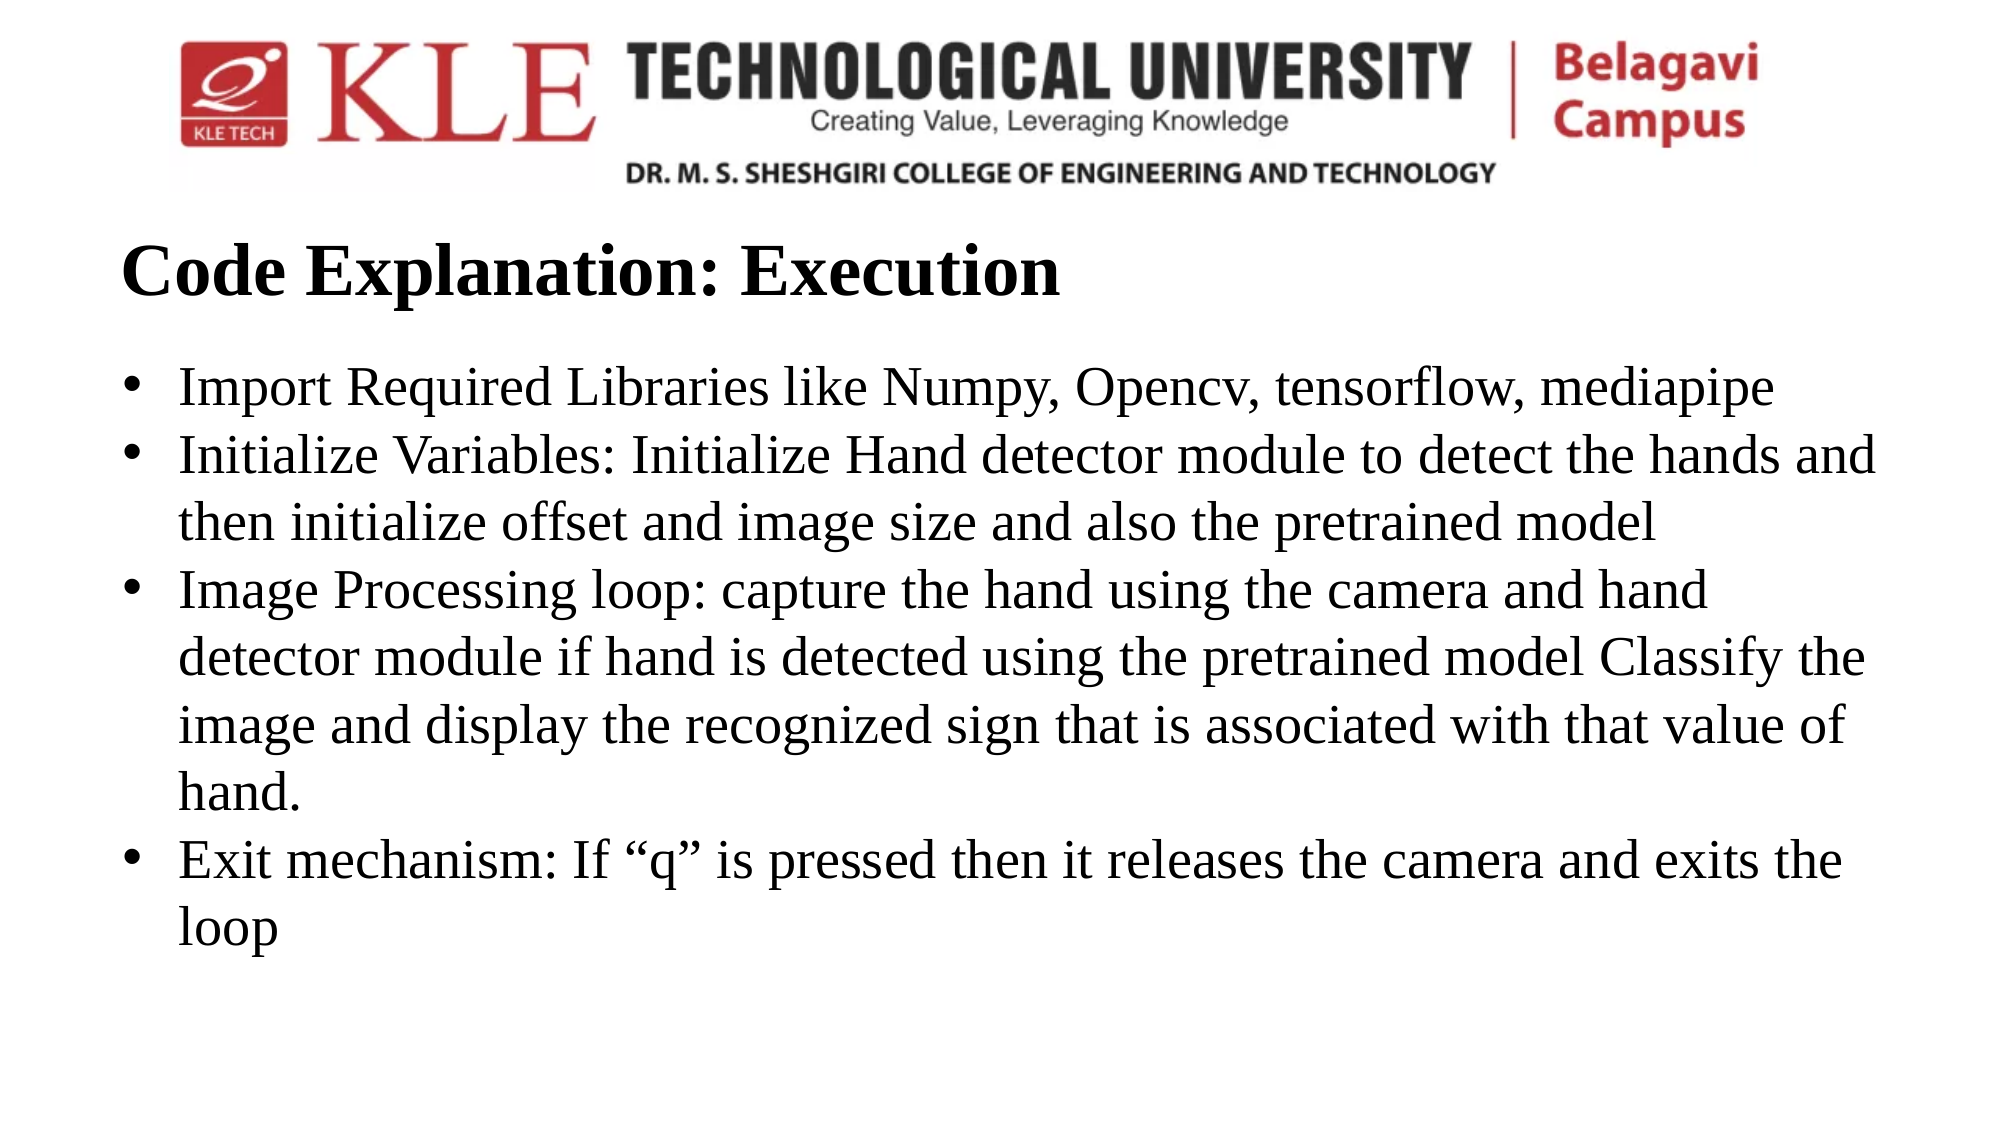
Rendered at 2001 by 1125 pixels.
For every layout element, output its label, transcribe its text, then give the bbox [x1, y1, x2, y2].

picture [168, 15, 1770, 192]
text_box Code Explanation: Execution [105, 213, 1529, 318]
text_box Import Required Libraries like Numpy, Opencv, tensorflow, mediapipe Initialize Variables: Initialize Hand detector module to detect the hands and then initialize offset and image size and also the pretrained model Image Processing loop: capture the hand using the camera and hand detector module if hand is detected using the pretrained model Classify the image and display the recognized sign that is associated with that value of hand. Exit mechanism: If “q” is pressed then it releases the camera and exits the loop [107, 342, 1913, 1032]
